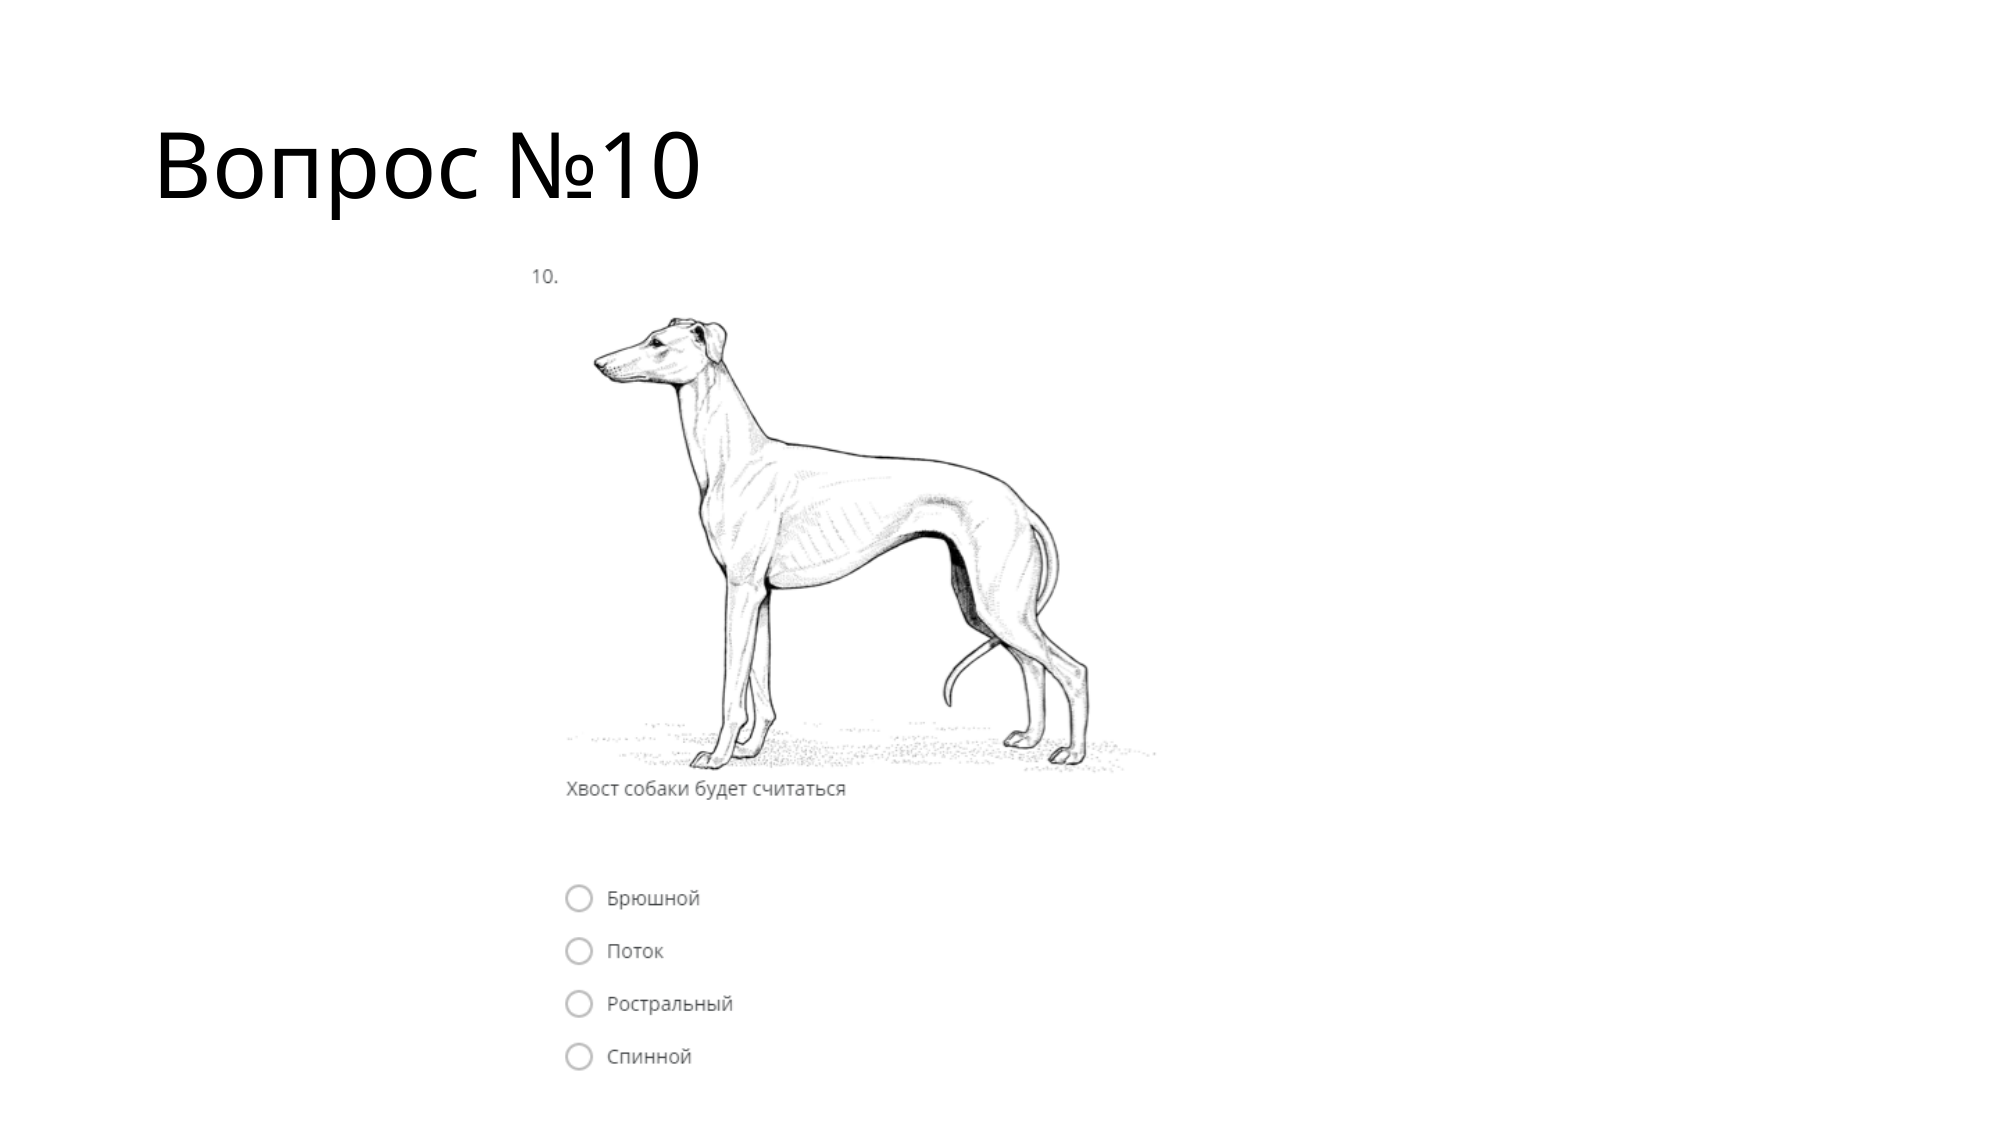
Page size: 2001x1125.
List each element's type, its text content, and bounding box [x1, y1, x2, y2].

title Вопрос №10 [137, 59, 1863, 278]
picture [496, 257, 1619, 1086]
